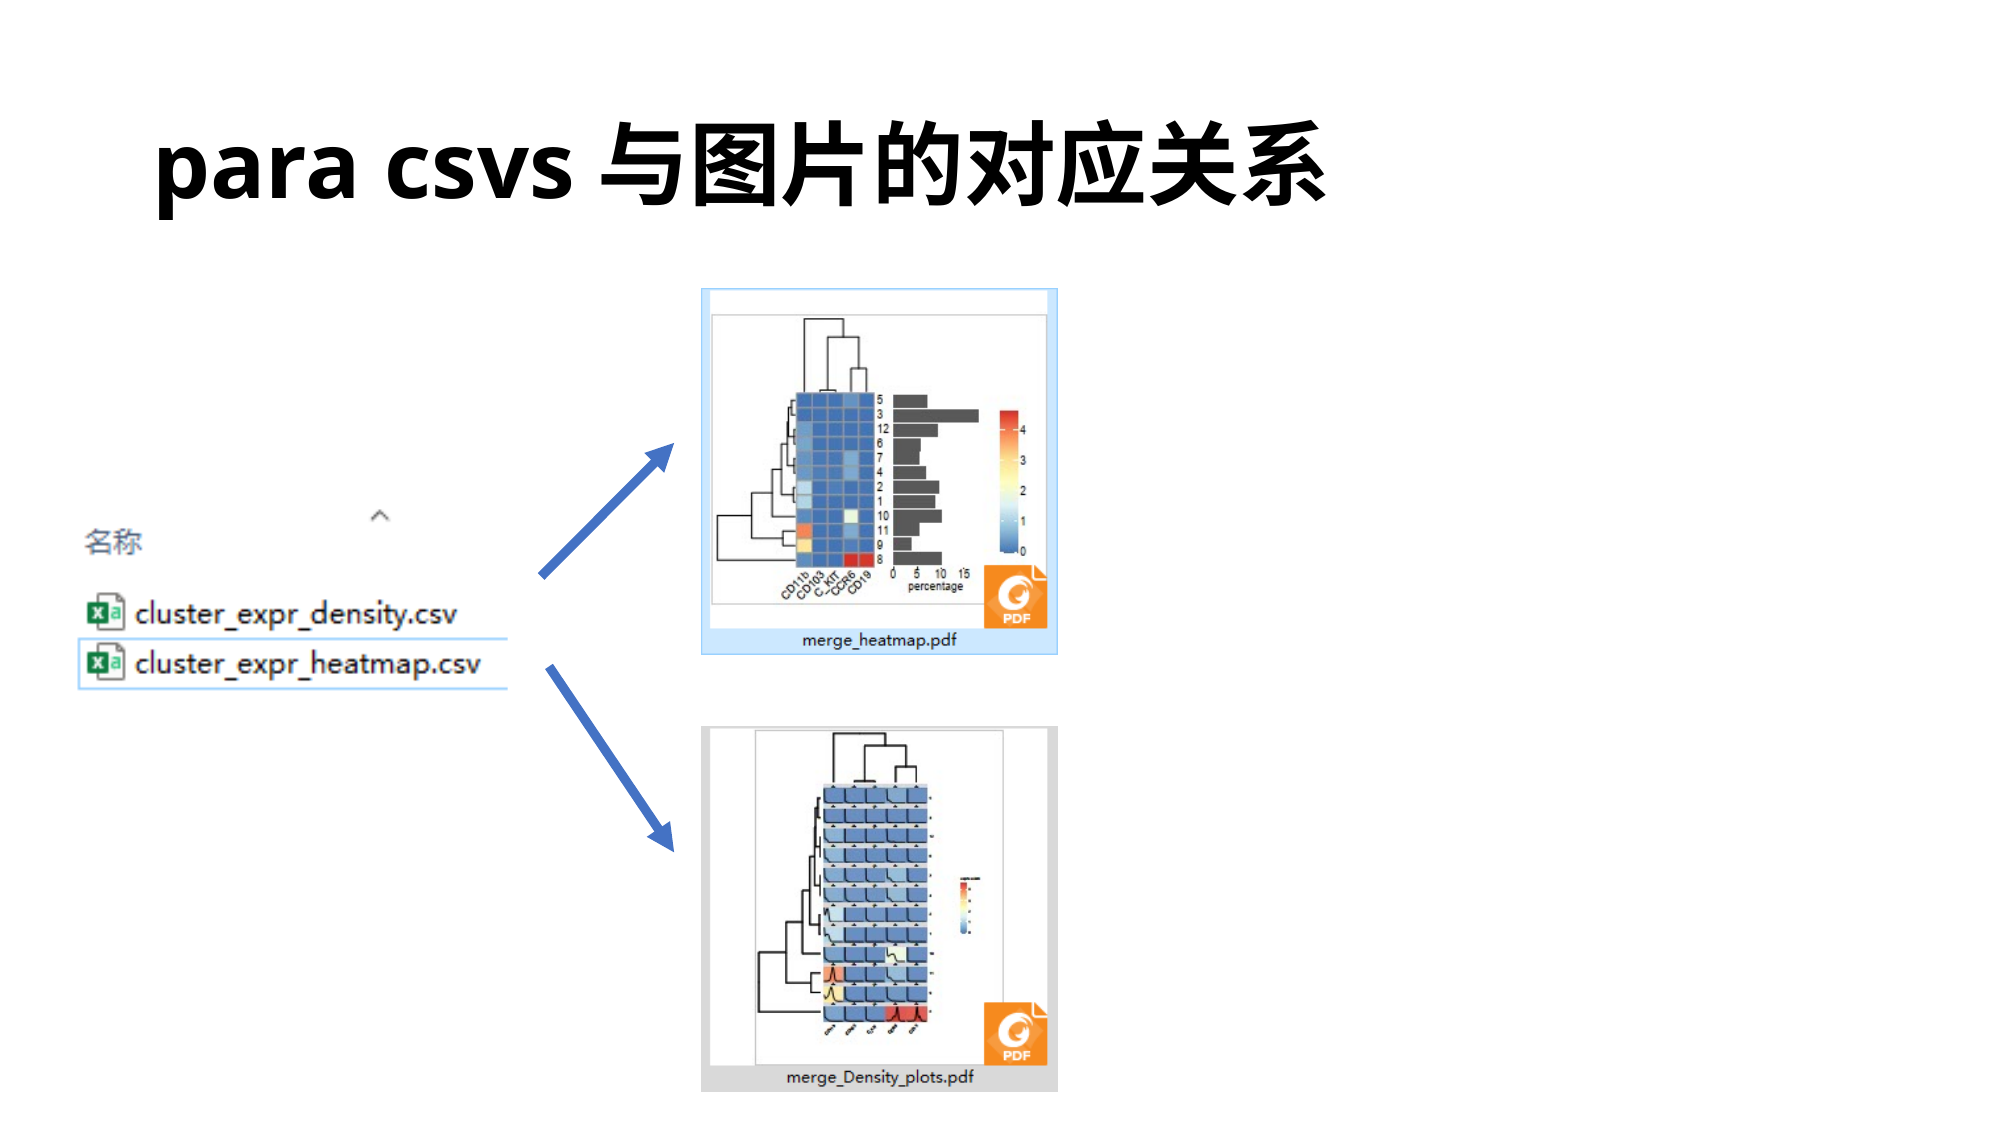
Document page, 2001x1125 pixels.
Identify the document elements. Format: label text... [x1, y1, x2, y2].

title para csvs与图片的对应关系 [137, 59, 1863, 278]
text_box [541, 442, 675, 577]
picture [69, 508, 508, 727]
picture [701, 288, 1058, 655]
picture [701, 726, 1058, 1093]
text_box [548, 666, 675, 853]
